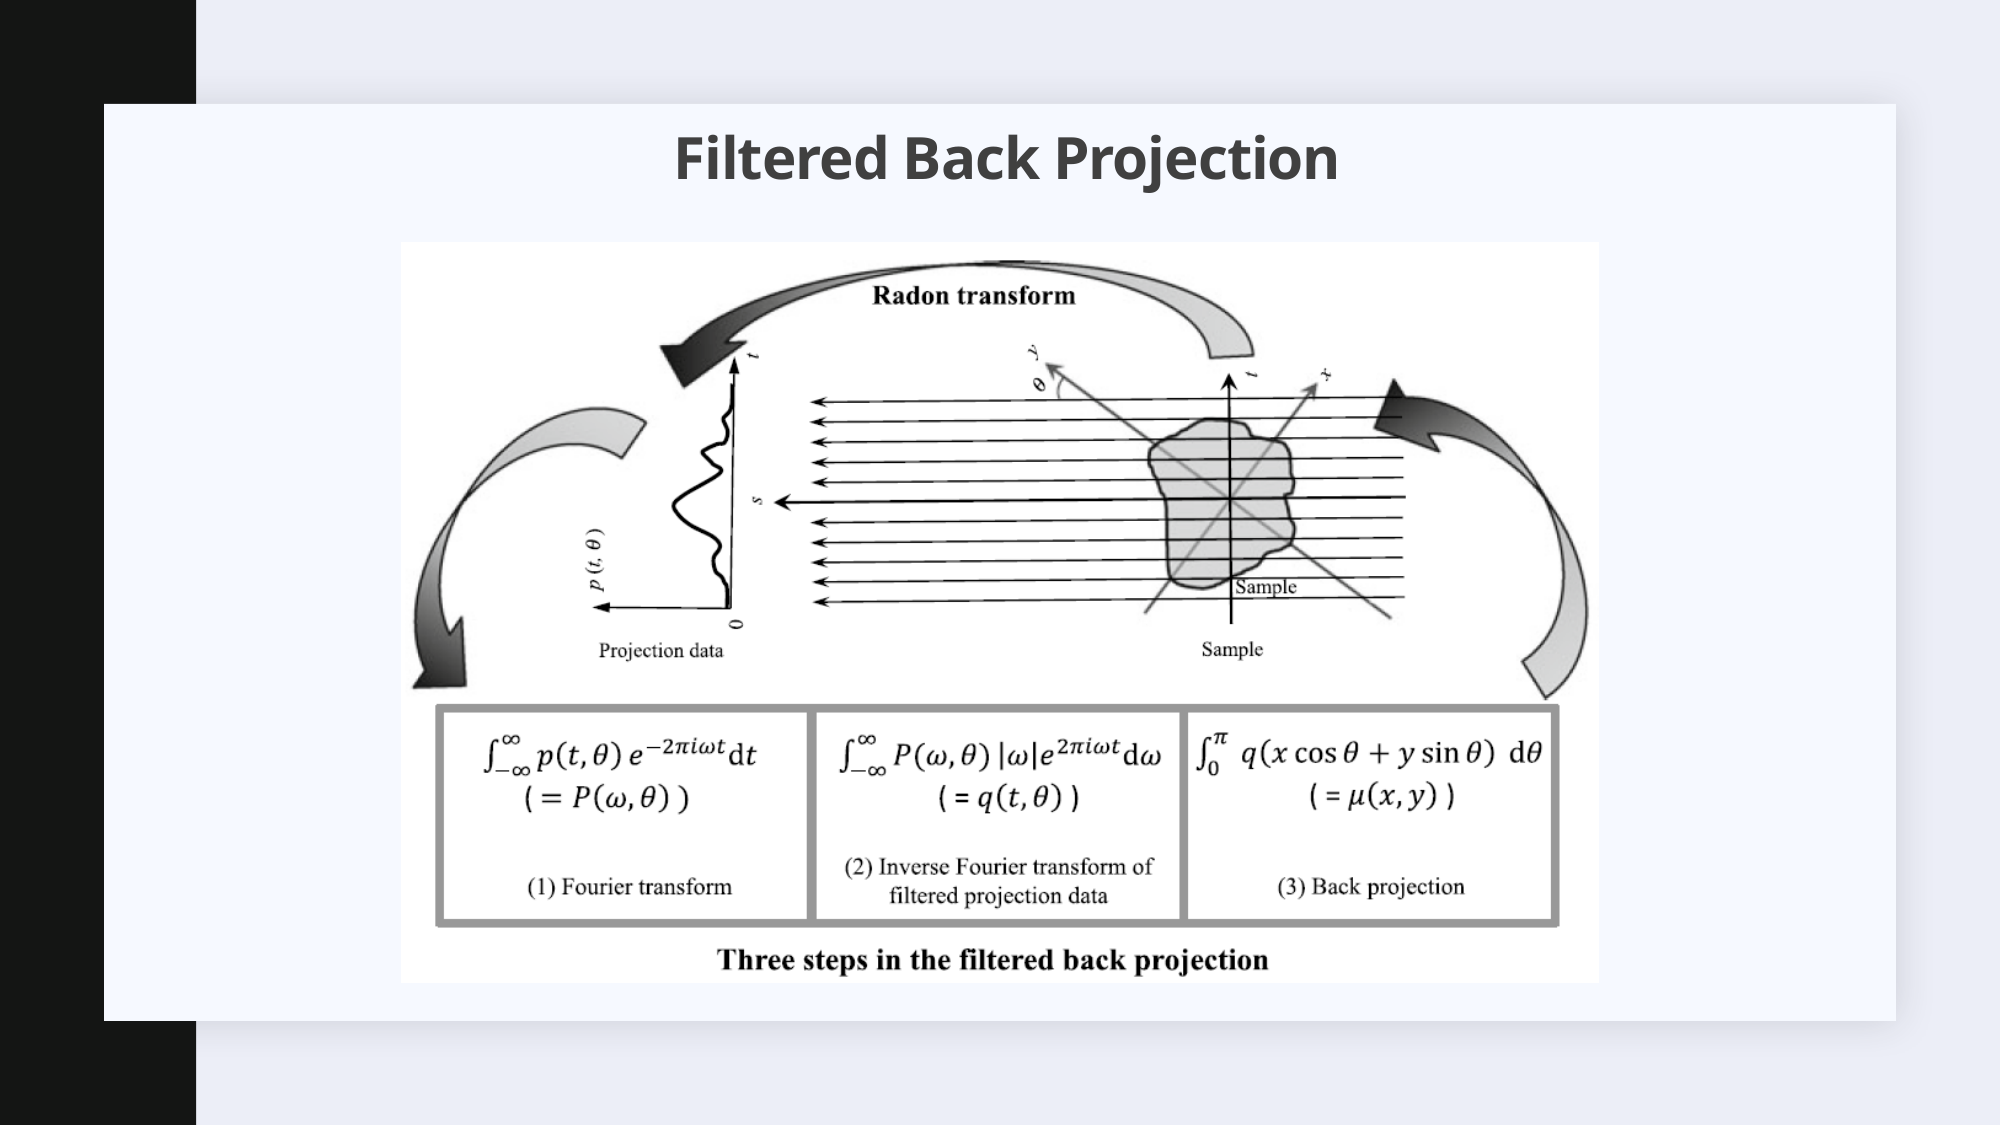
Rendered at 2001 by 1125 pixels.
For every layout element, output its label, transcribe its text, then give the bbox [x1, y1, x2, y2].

title Filtered Back Projection [118, 112, 1896, 209]
picture [401, 241, 1599, 984]
